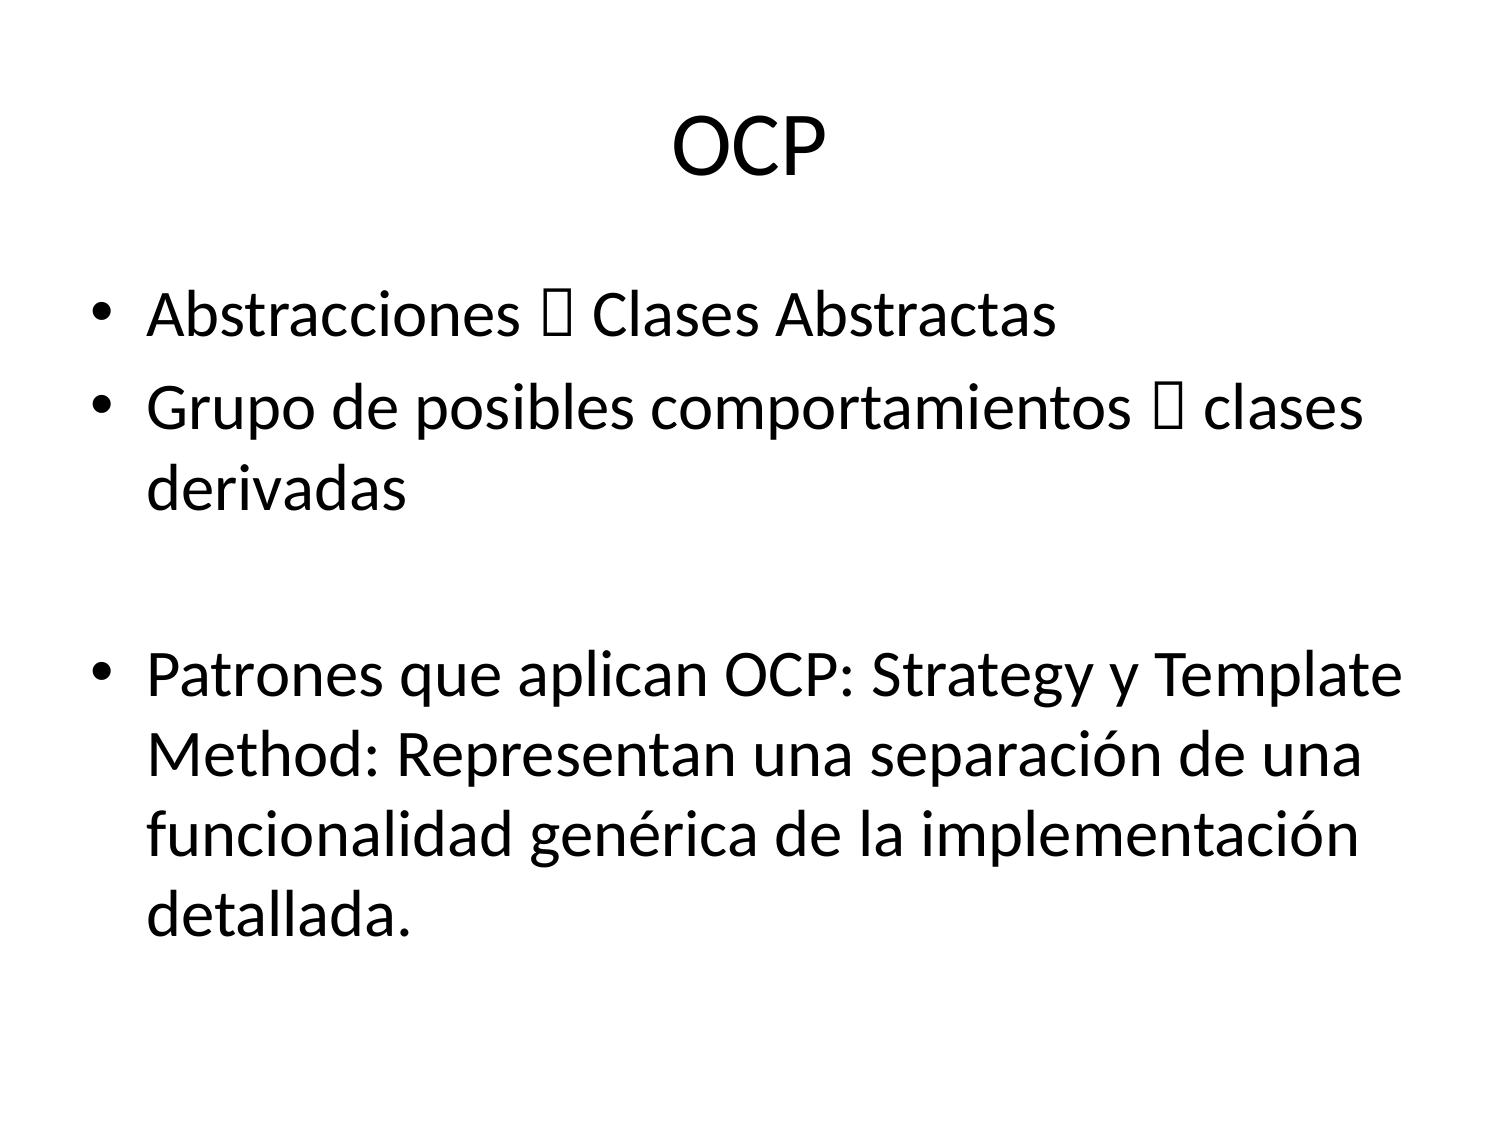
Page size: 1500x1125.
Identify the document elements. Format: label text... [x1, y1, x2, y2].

list Abstracciones  Clases Abstractas Grupo de posibles comportamientos  clases derivadas Patrones que aplican OCP: Strategy y Template Method: Representan una separación de una funcionalidad genérica de la implementación detallada. [75, 262, 1425, 1005]
title OCP [75, 45, 1425, 233]
